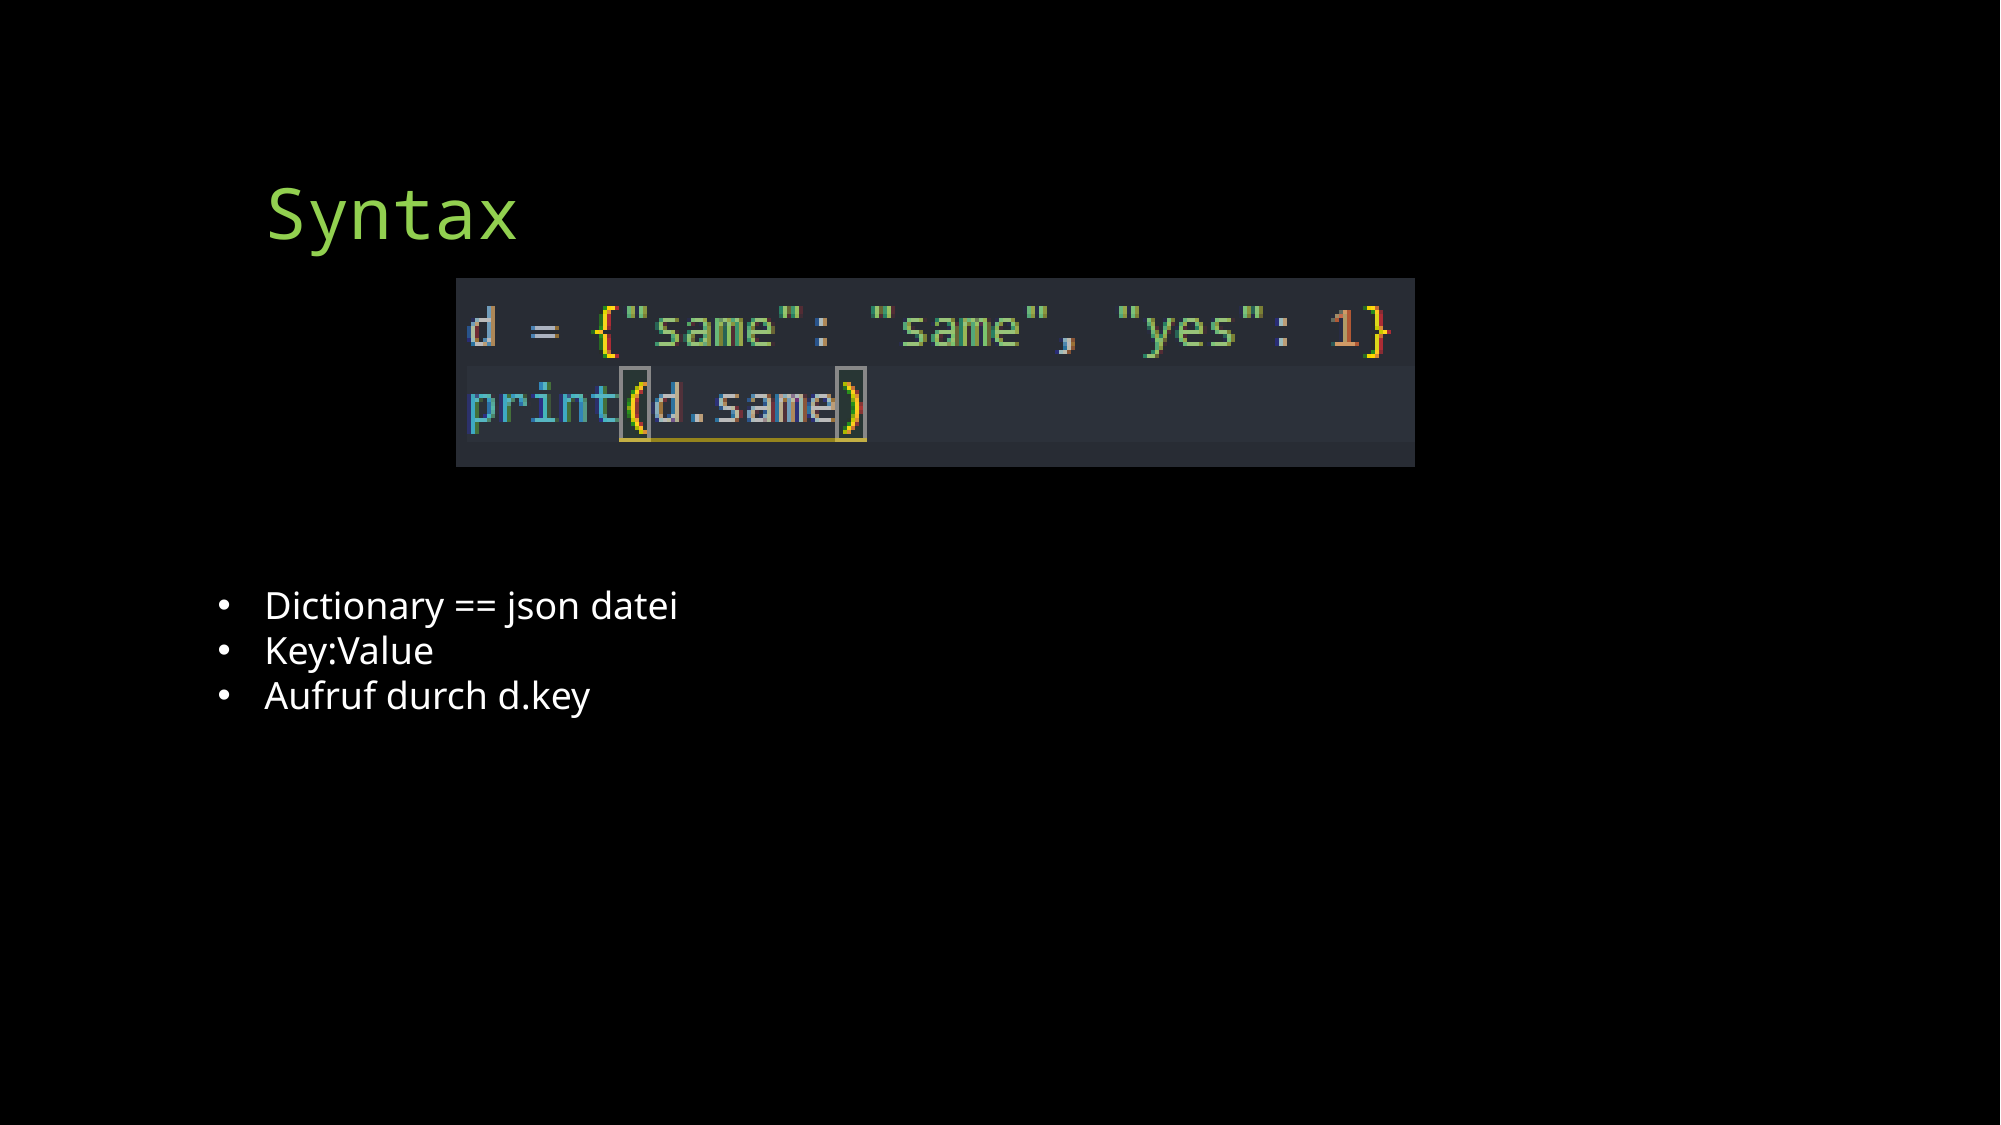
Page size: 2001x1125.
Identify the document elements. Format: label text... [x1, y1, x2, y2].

title Syntax [249, 75, 1750, 263]
text_box Dictionary == json datei Key:Value Aufruf durch d.key [202, 574, 1798, 725]
picture [456, 278, 1415, 467]
